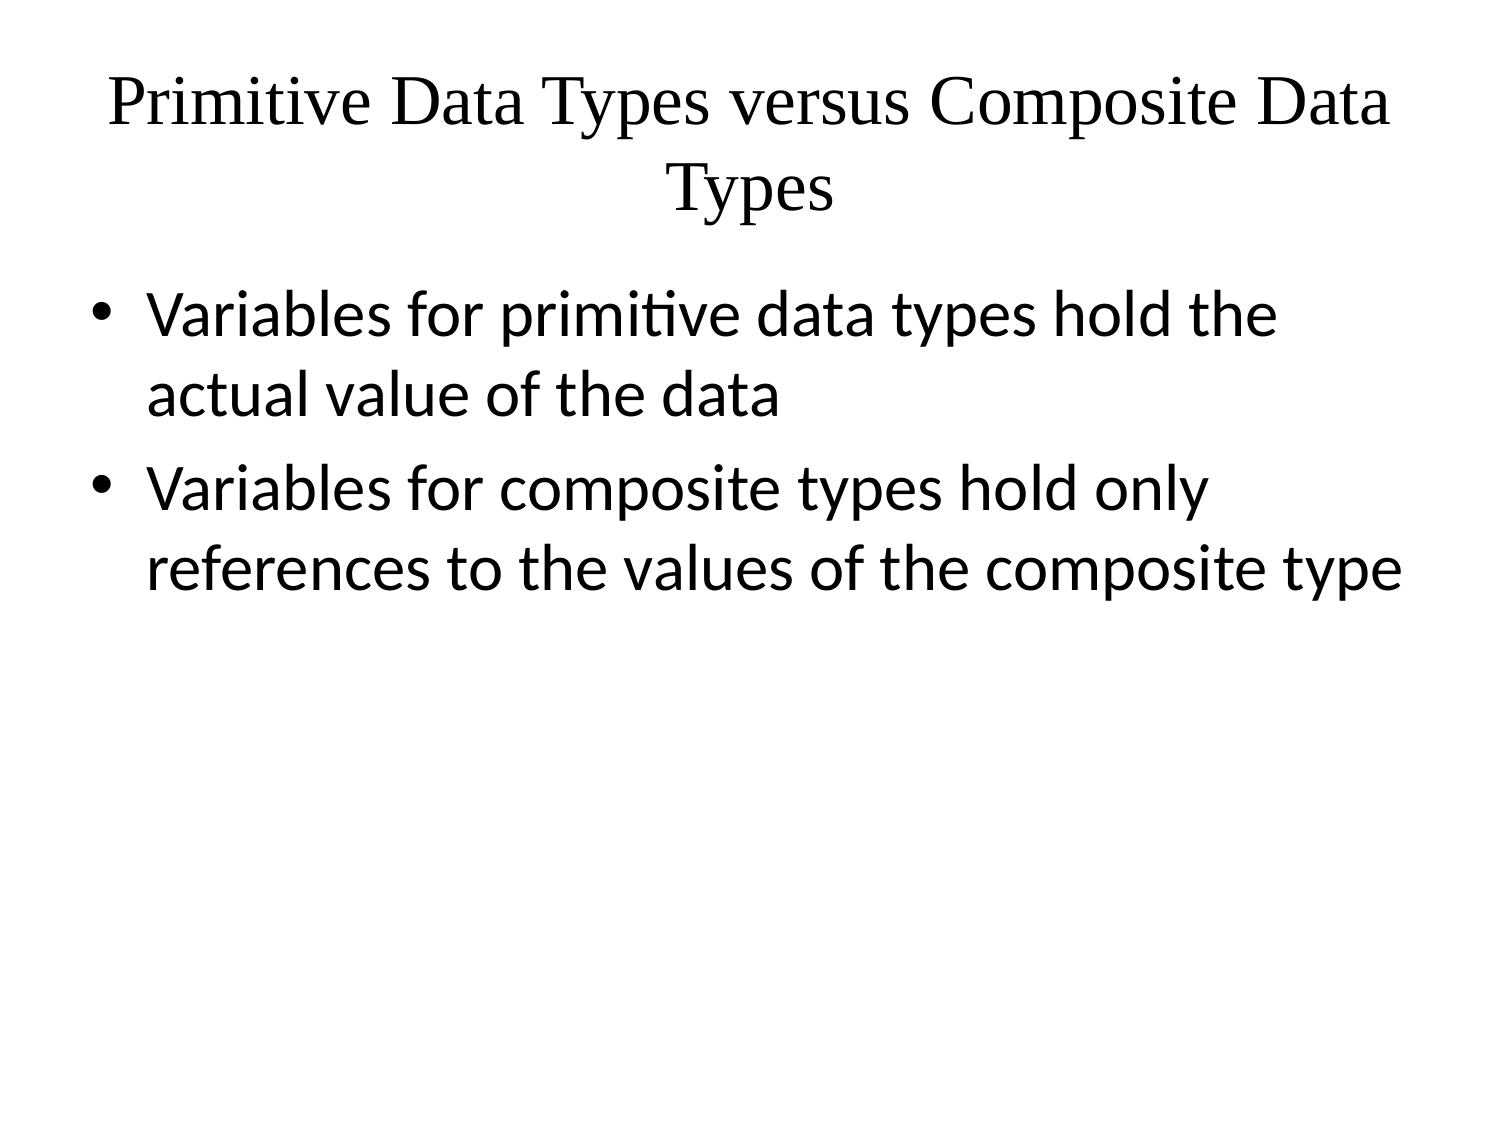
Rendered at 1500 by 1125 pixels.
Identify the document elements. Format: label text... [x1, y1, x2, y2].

list Variables for primitive data types hold the actual value of the data Variables for composite types hold only references to the values of the composite type [75, 262, 1425, 1005]
title Primitive Data Types versus Composite Data Types [75, 45, 1425, 233]
